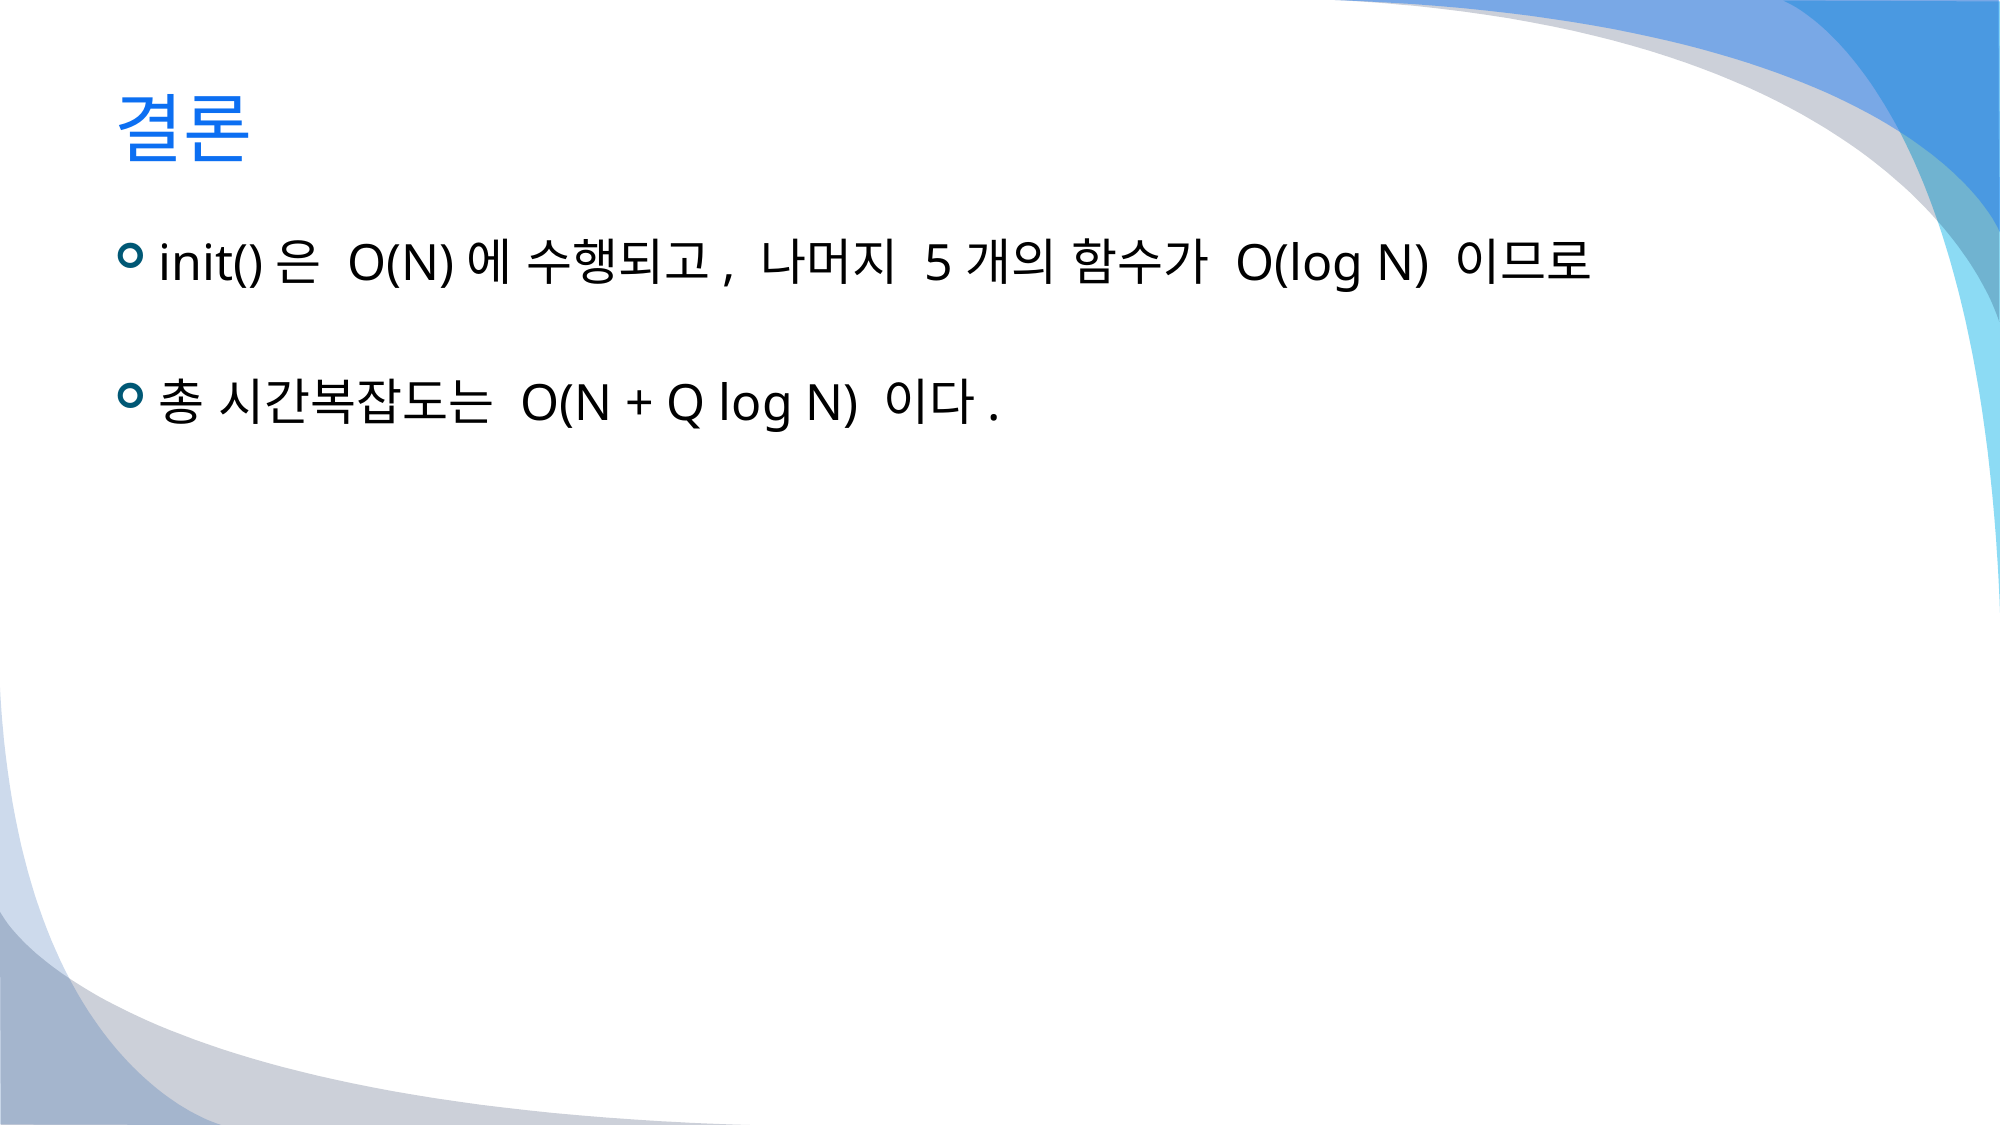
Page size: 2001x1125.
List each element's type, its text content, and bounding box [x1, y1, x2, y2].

title 결론 [99, 50, 1900, 202]
list init()은 O(N)에 수행되고, 나머지 5개의 함수가 O(log N) 이므로 총 시간복잡도는 O(N + Q log N) 이다. [99, 222, 1900, 1005]
